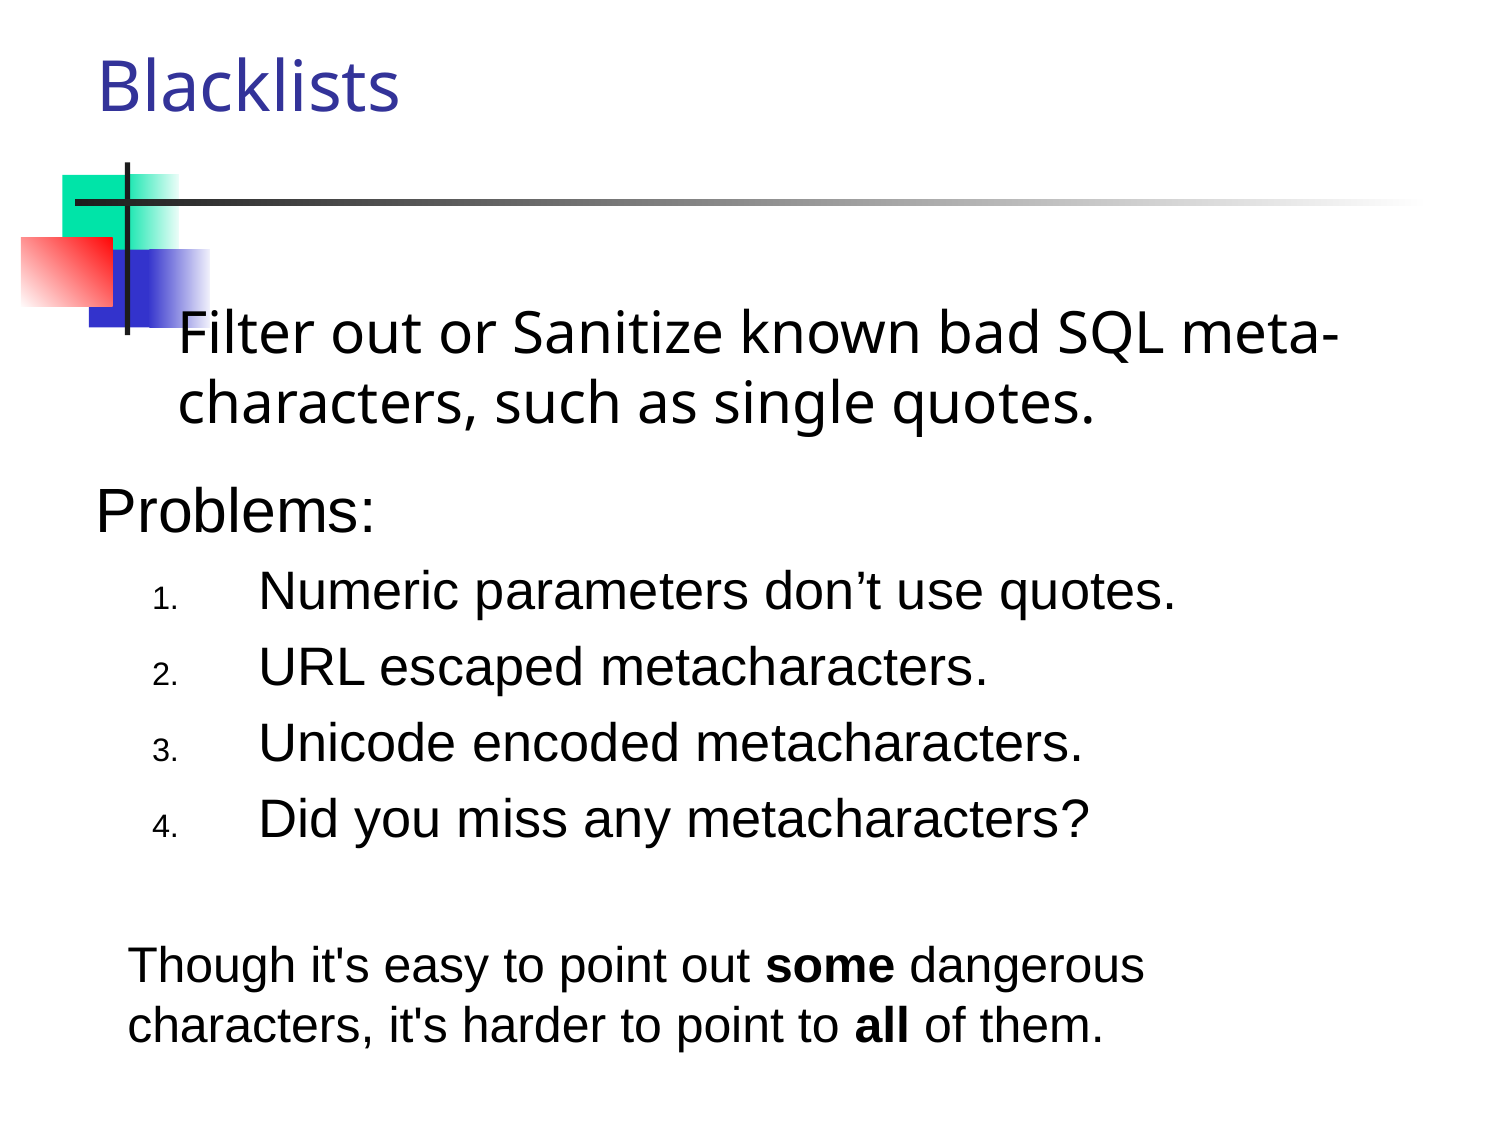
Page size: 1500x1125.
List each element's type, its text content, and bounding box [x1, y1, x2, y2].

text_box Though it's easy to point out some dangerous characters, it's harder to point to all of them. [112, 924, 1338, 1060]
list Filter out or Sanitize known bad SQL meta-characters, such as single quotes. [62, 287, 1376, 426]
text_box Problems: Numeric parameters don’t use quotes. URL escaped metacharacters. Unicode encoded metacharacters. Did you miss any metacharacters? [80, 462, 1431, 888]
title Blacklists [80, 32, 1108, 134]
